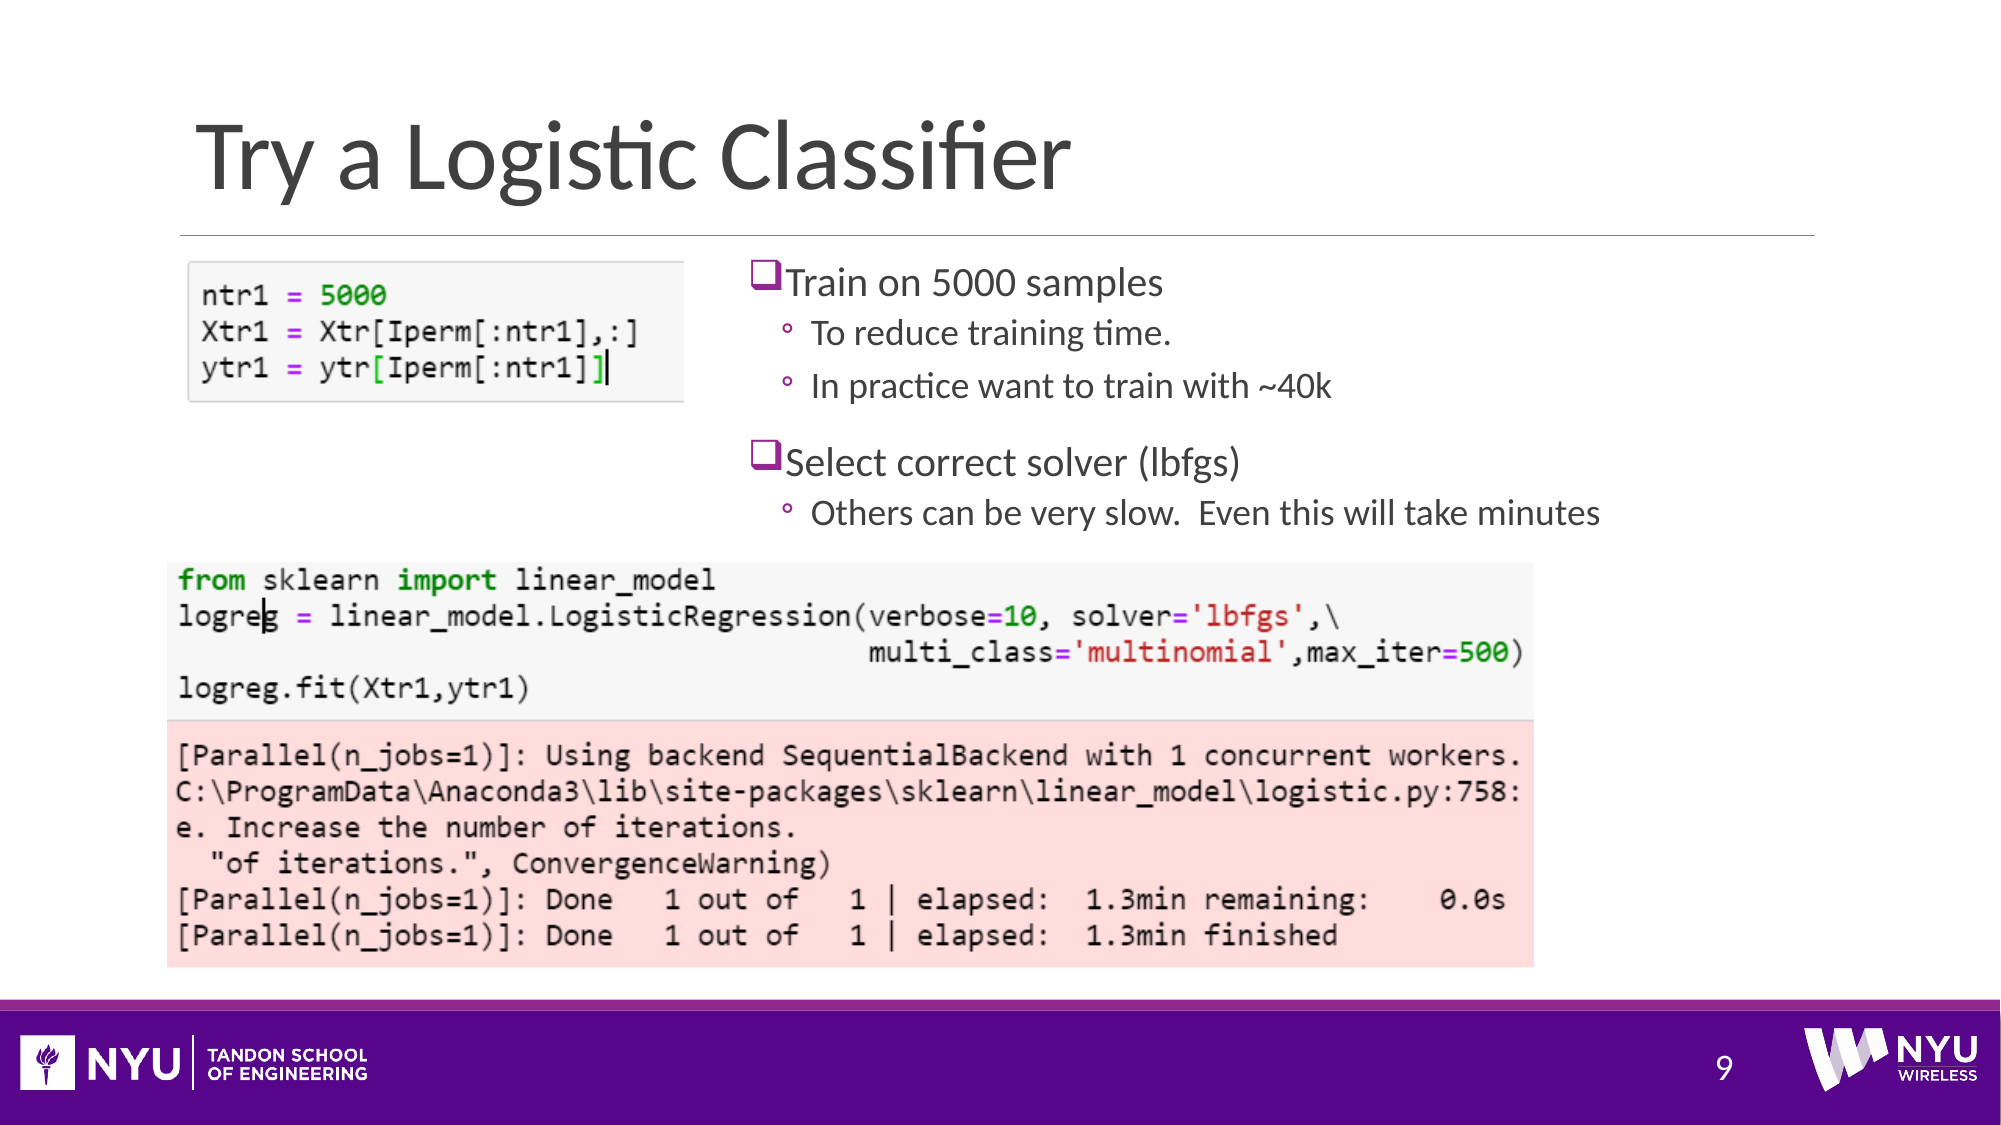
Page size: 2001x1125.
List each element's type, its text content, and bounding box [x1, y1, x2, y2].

picture [167, 561, 1534, 981]
slide_number 9 [1533, 1035, 1749, 1096]
title Try a Logistic Classifier [180, 47, 1830, 218]
picture [179, 251, 684, 410]
list Train on 5000 samples To reduce training time. In practice want to train with ~40k Select correct solver (lbfgs) Others can be very slow. Even this will take minutes [747, 252, 1909, 963]
